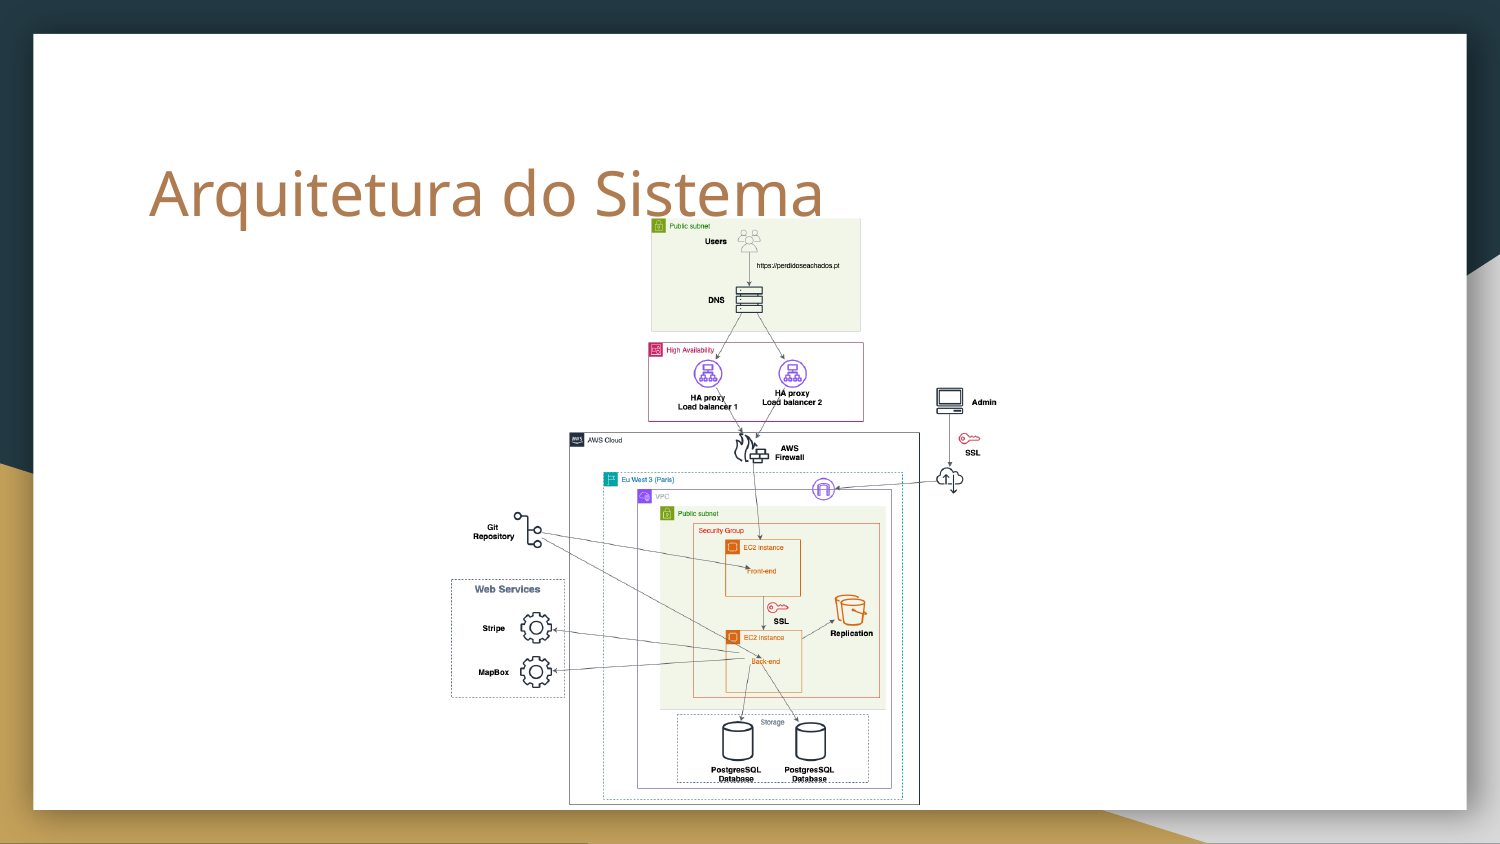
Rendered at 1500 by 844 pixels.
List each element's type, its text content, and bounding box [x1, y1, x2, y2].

title Arquitetura do Sistema [134, 138, 1366, 296]
picture [450, 217, 1004, 805]
